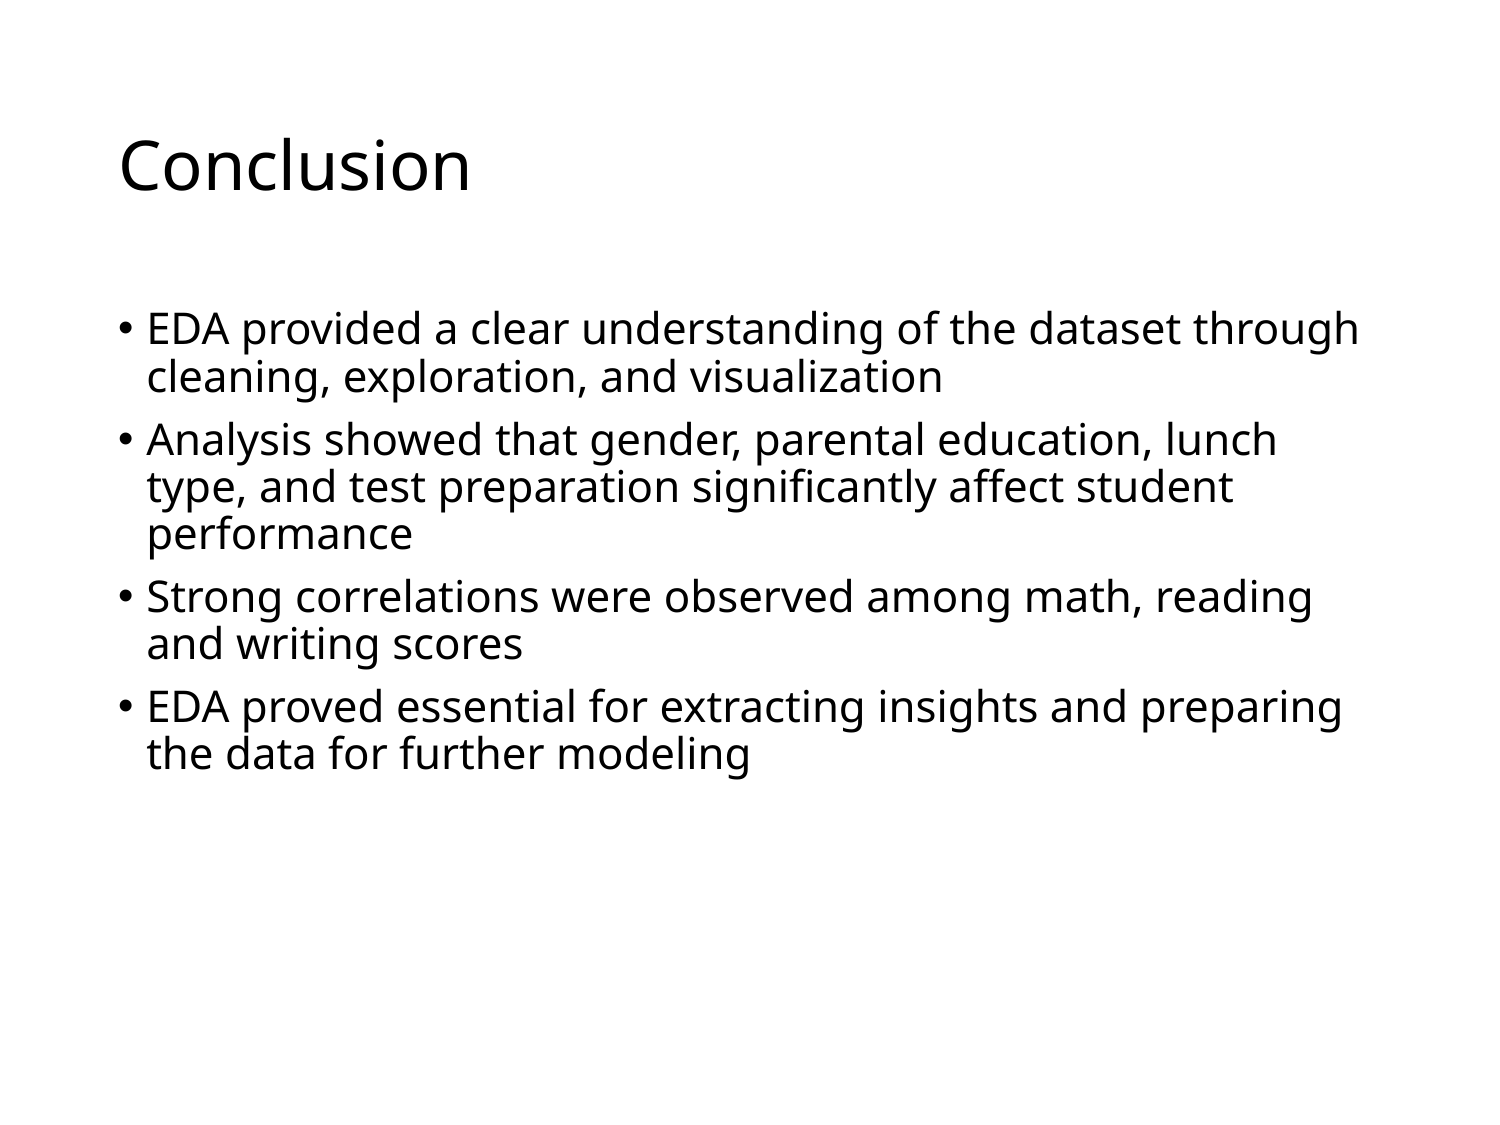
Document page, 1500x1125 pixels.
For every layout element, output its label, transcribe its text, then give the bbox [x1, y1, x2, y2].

title Conclusion [103, 59, 1397, 278]
list EDA provided a clear understanding of the dataset through cleaning, exploration, and visualization Analysis showed that gender, parental education, lunch type, and test preparation significantly affect student performance Strong correlations were observed among math, reading and writing scores EDA proved essential for extracting insights and preparing the data for further modeling [103, 299, 1397, 1014]
